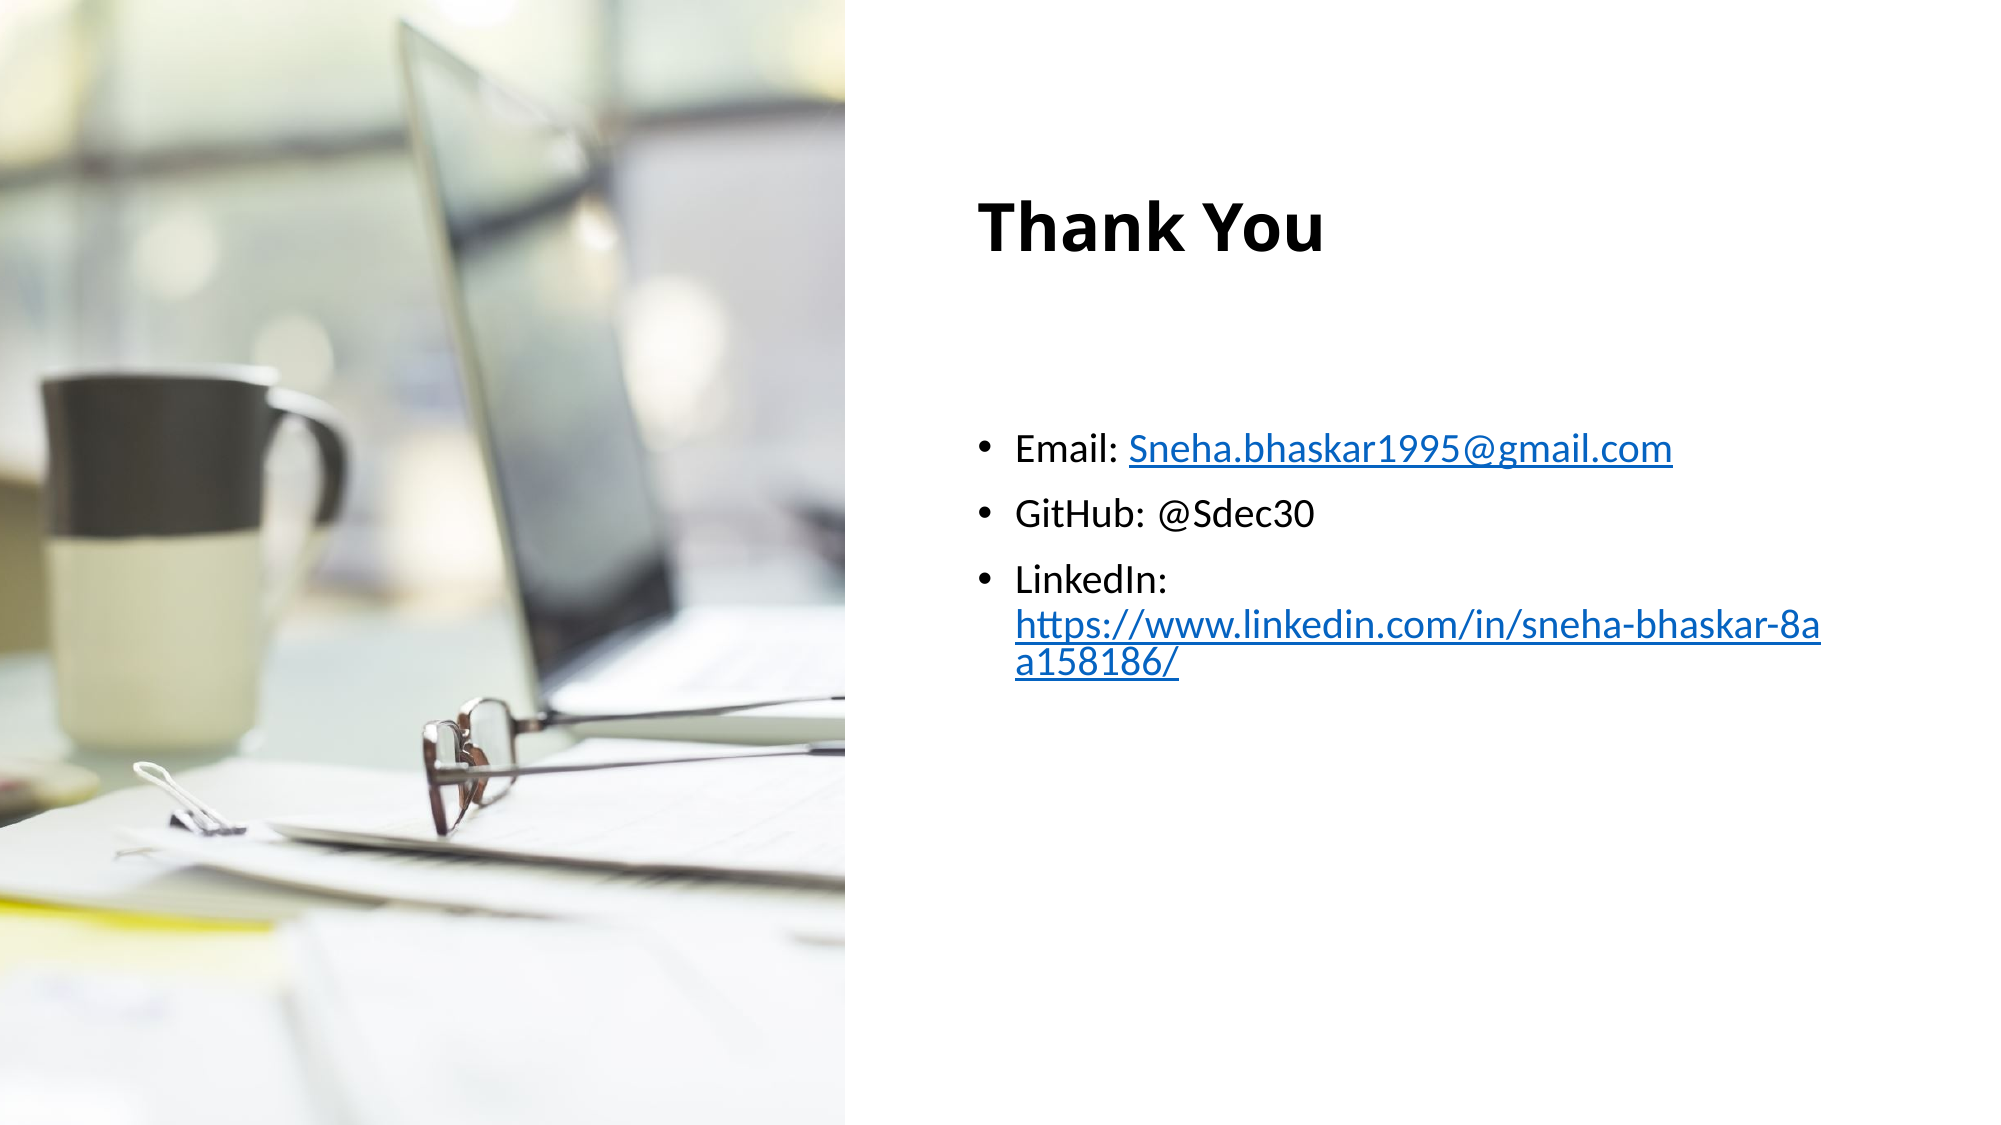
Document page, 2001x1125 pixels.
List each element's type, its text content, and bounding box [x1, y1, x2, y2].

picture [0, 0, 845, 1125]
list Email: Sneha.bhaskar1995@gmail.com GitHub: @Sdec30 LinkedIn: https://www.linkedin.com/in/sneha-bhaskar-8aa158186/ [962, 418, 1856, 1008]
title Thank You [962, 186, 1856, 417]
